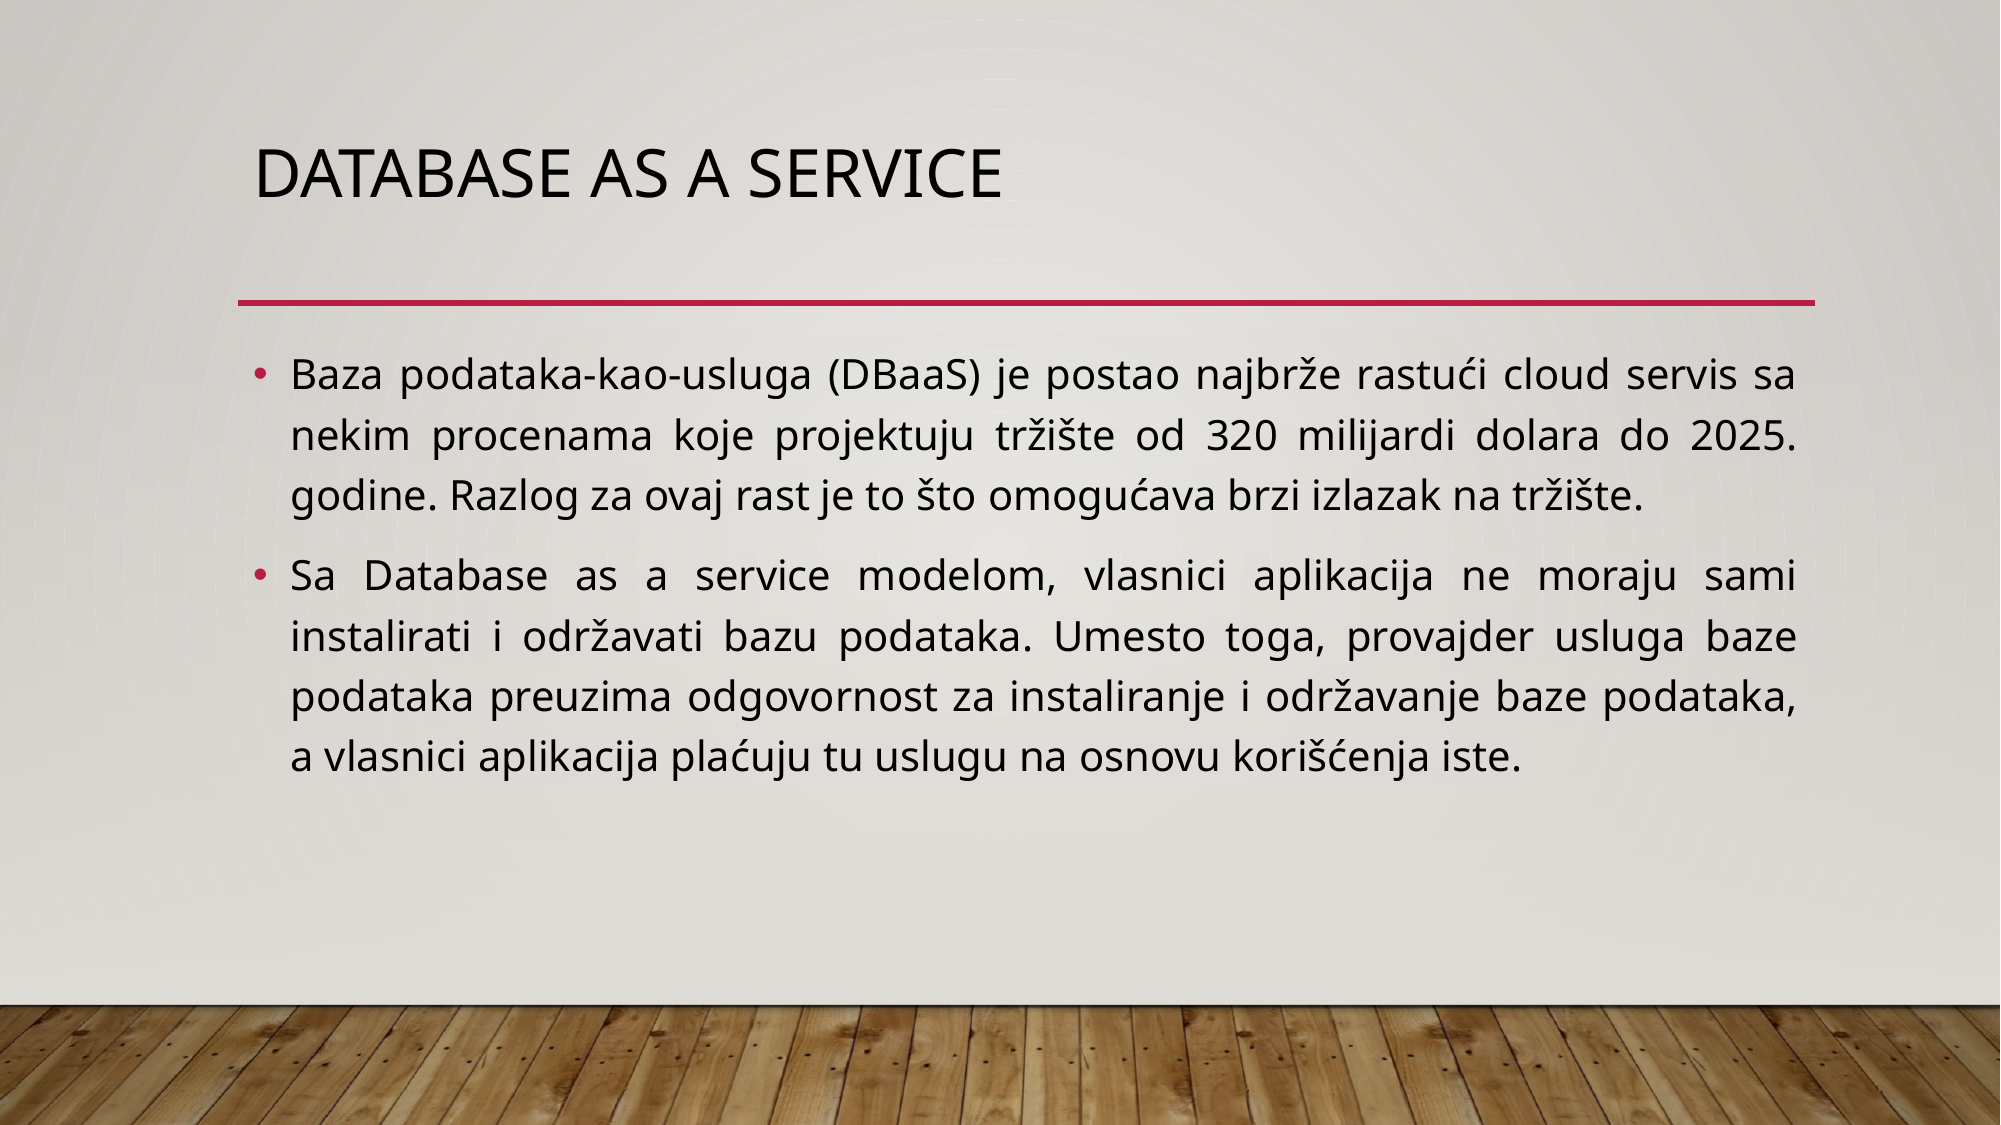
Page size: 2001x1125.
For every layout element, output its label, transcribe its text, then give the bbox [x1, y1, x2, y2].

list Baza podataka-kao-usluga (DBaaS) je postao najbrže rastući cloud servis sa nekim procenama koje projektuju tržište od 320 milijardi dolara do 2025. godine. Razlog za ovaj rast je to što omogućava brzi izlazak na tržište. Sa Database as a service modelom, vlasnici aplikacija ne moraju sami instalirati i održavati bazu podataka. Umesto toga, provajder usluga baze podataka preuzima odgovornost za instaliranje i održavanje baze podataka, a vlasnici aplikacija plaćuju tu uslugu na osnovu korišćenja iste. [238, 330, 1814, 897]
picture [0, 1005, 2000, 1125]
title Database as a service [238, 131, 1814, 305]
